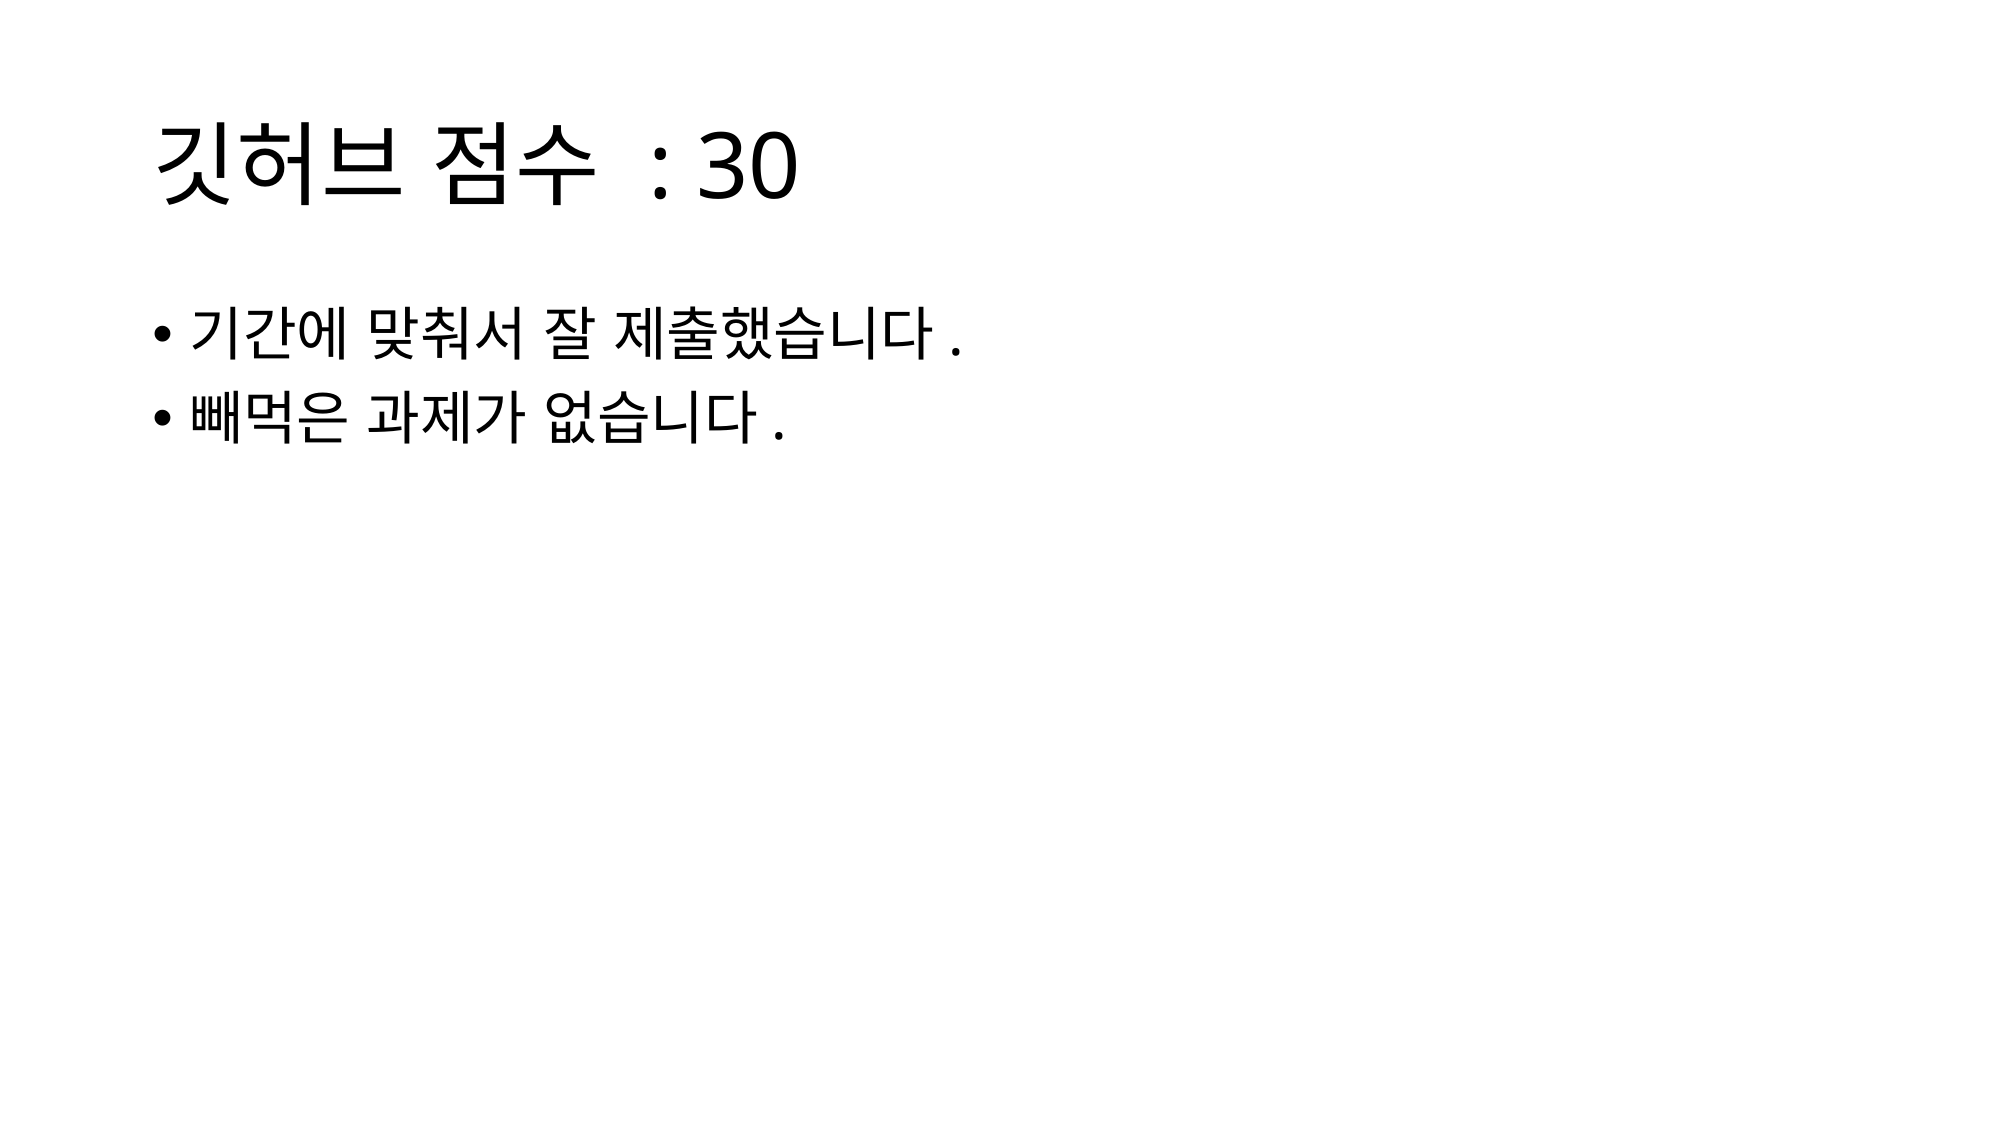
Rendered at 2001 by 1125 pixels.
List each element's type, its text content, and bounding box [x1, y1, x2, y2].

list 기간에 맞춰서 잘 제출했습니다. 빼먹은 과제가 없습니다. [137, 297, 1863, 1012]
title 깃허브 점수 : 30 [137, 59, 1863, 278]
